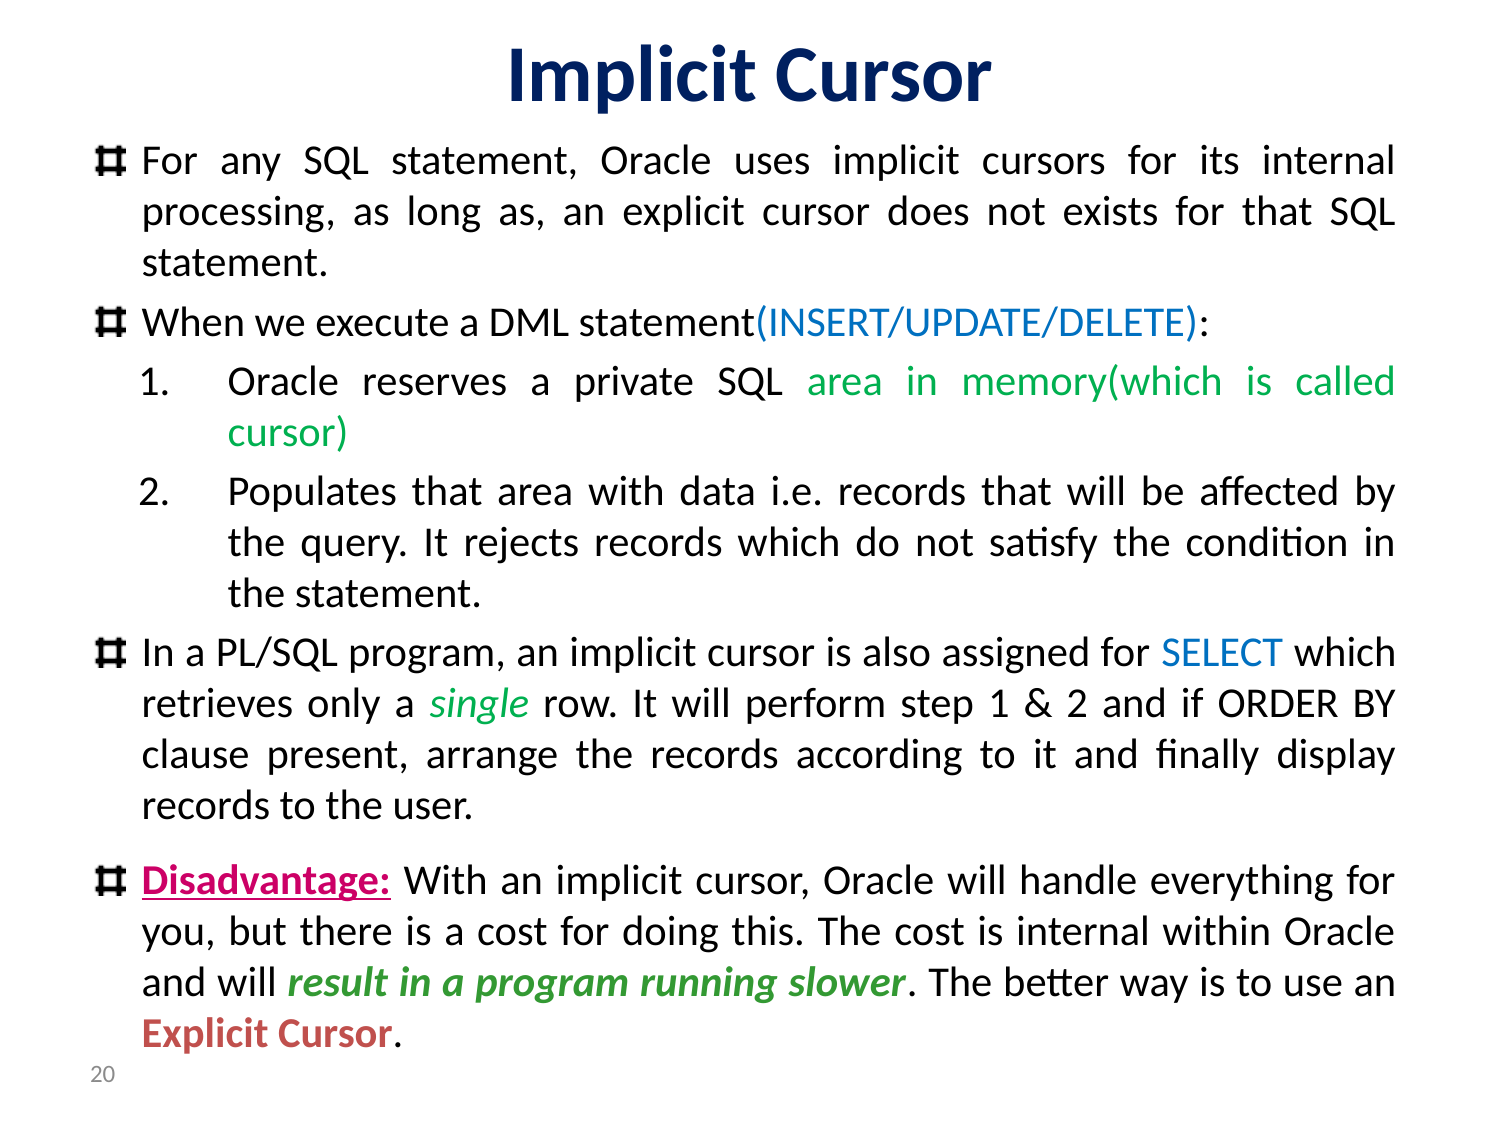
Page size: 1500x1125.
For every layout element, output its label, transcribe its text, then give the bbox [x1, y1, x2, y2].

title Implicit Cursor [75, 12, 1425, 125]
picture [90, 632, 126, 668]
picture [90, 860, 126, 896]
list For any SQL statement, Oracle uses implicit cursors for its internal processing, as long as, an explicit cursor does not exists for that SQL statement. When we execute a DML statement(INSERT/UPDATE/DELETE): Oracle reserves a private SQL area in memory(which is called cursor) Populates that area with data i.e. records that will be affected by the query. It rejects records which do not satisfy the condition in the statement. In a PL/SQL program, an implicit cursor is also assigned for SELECT which retrieves only a single row. It will perform step 1 & 2 and if ORDER BY clause present, arrange the records according to it and finally display records to the user. Disadvantage: With an implicit cursor, Oracle will handle everything for you, but there is a cost for doing this. The cost is internal within Oracle and will result in a program running slower. The better way is to use an Explicit Cursor. [75, 125, 1412, 1075]
picture [90, 140, 126, 176]
picture [90, 301, 126, 337]
slide_number 20 [75, 1042, 425, 1103]
